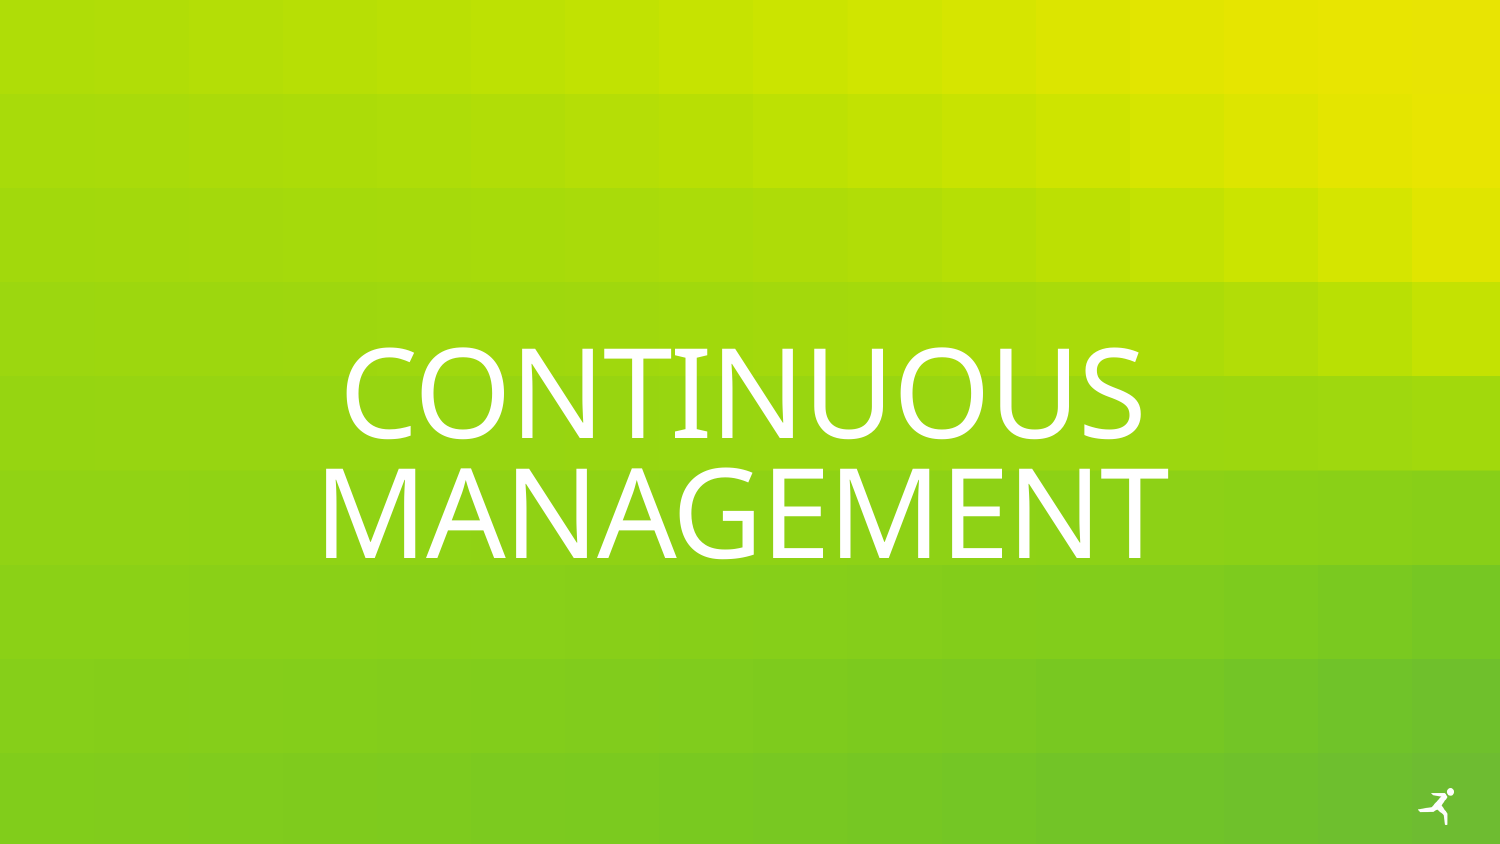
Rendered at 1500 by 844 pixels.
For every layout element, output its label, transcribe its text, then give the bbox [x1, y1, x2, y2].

title Continuous management [128, 314, 1372, 583]
picture [0, 0, 1500, 844]
